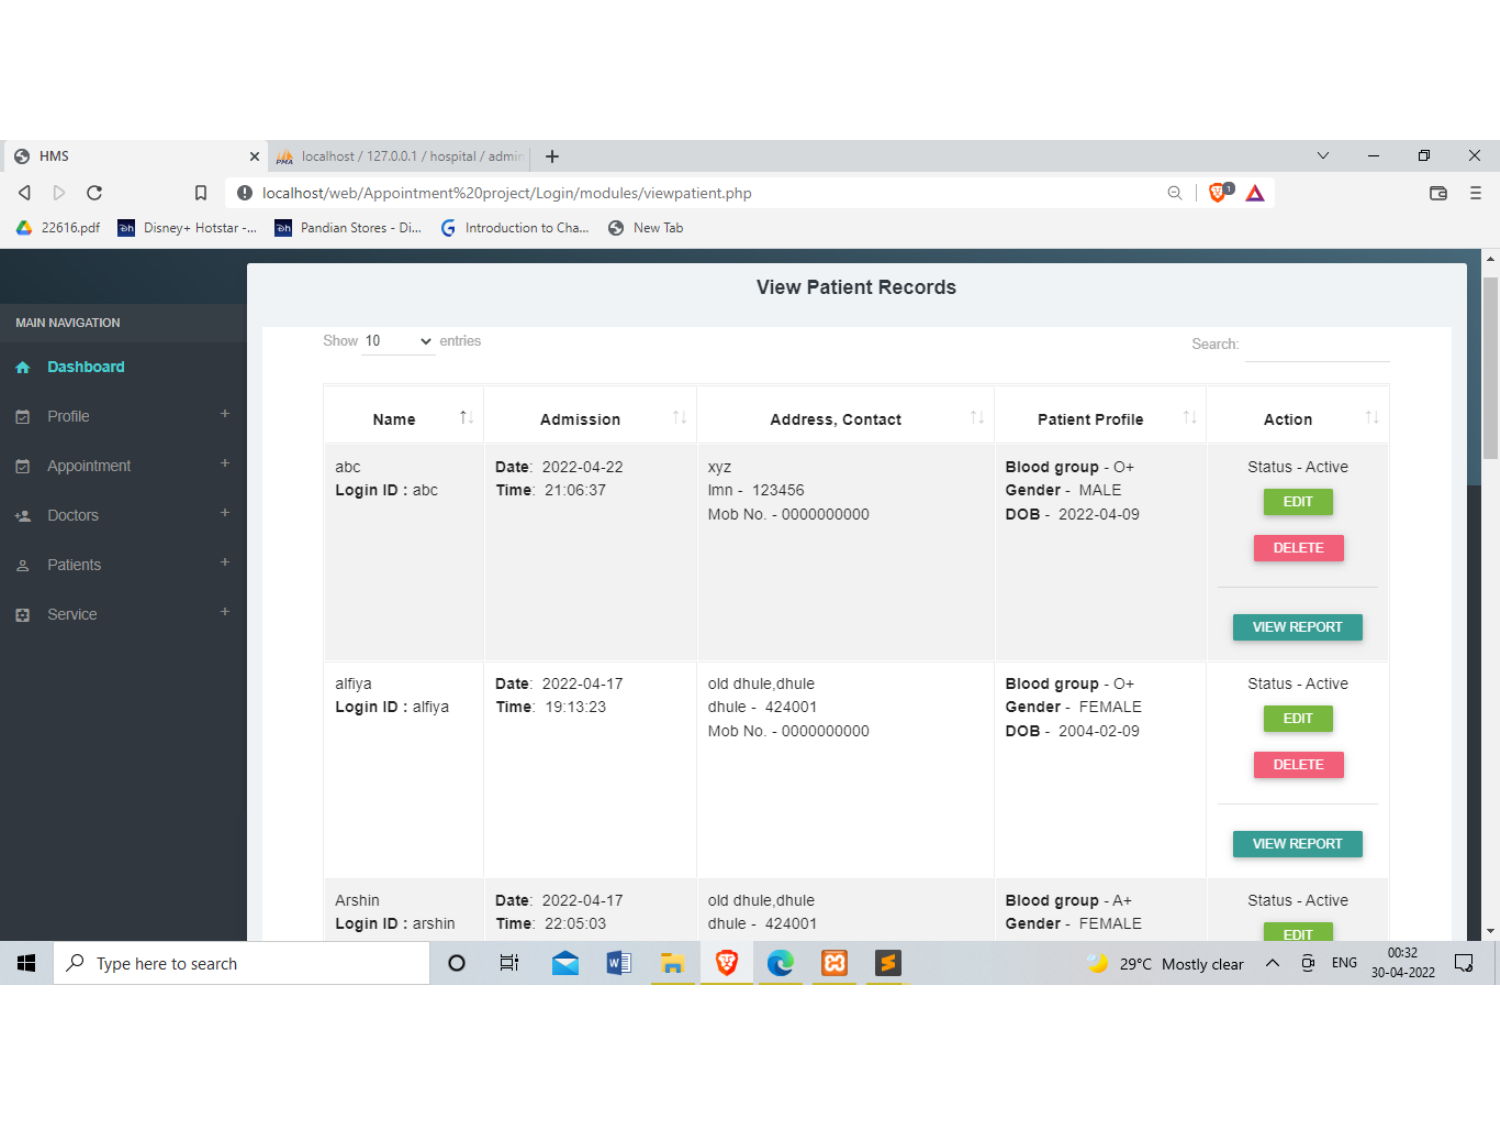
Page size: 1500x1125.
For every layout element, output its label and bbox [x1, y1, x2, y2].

picture [0, 140, 1500, 985]
